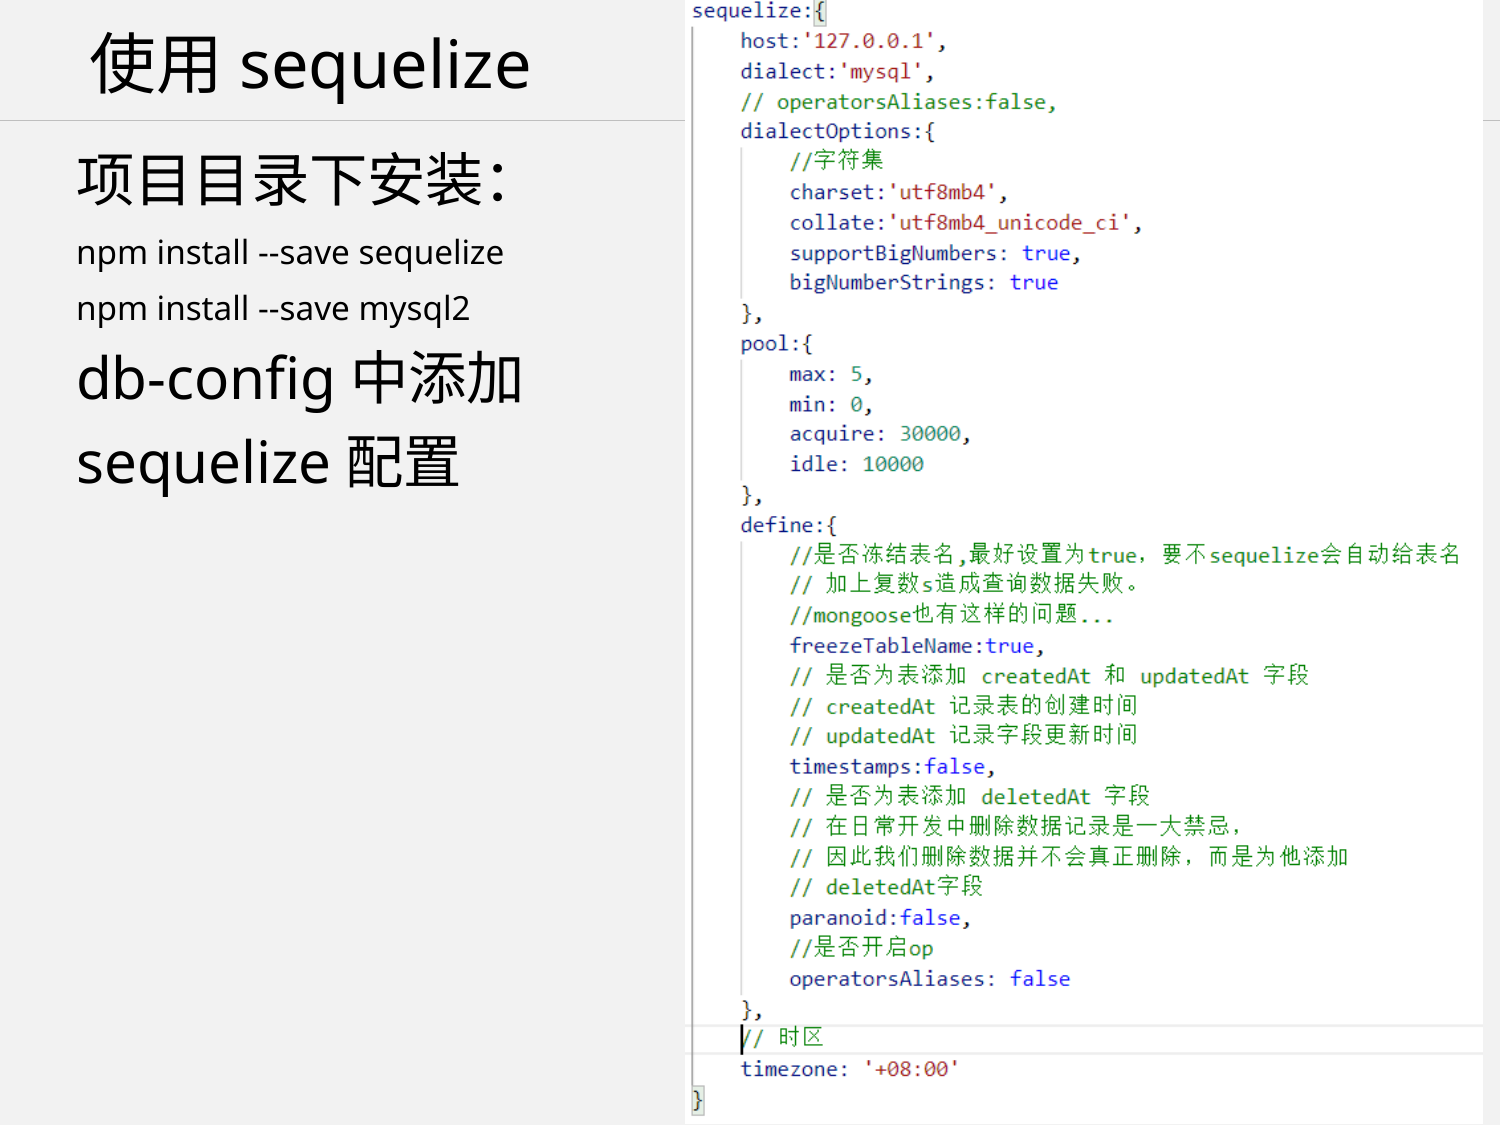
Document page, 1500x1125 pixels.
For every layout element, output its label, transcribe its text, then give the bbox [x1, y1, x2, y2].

title 使用sequelize [75, 23, 685, 117]
picture [685, 0, 1483, 1124]
list 项目目录下安装： npm install --save sequelize npm install --save mysql2 db-config中添加 sequelize配置 [61, 144, 685, 1088]
